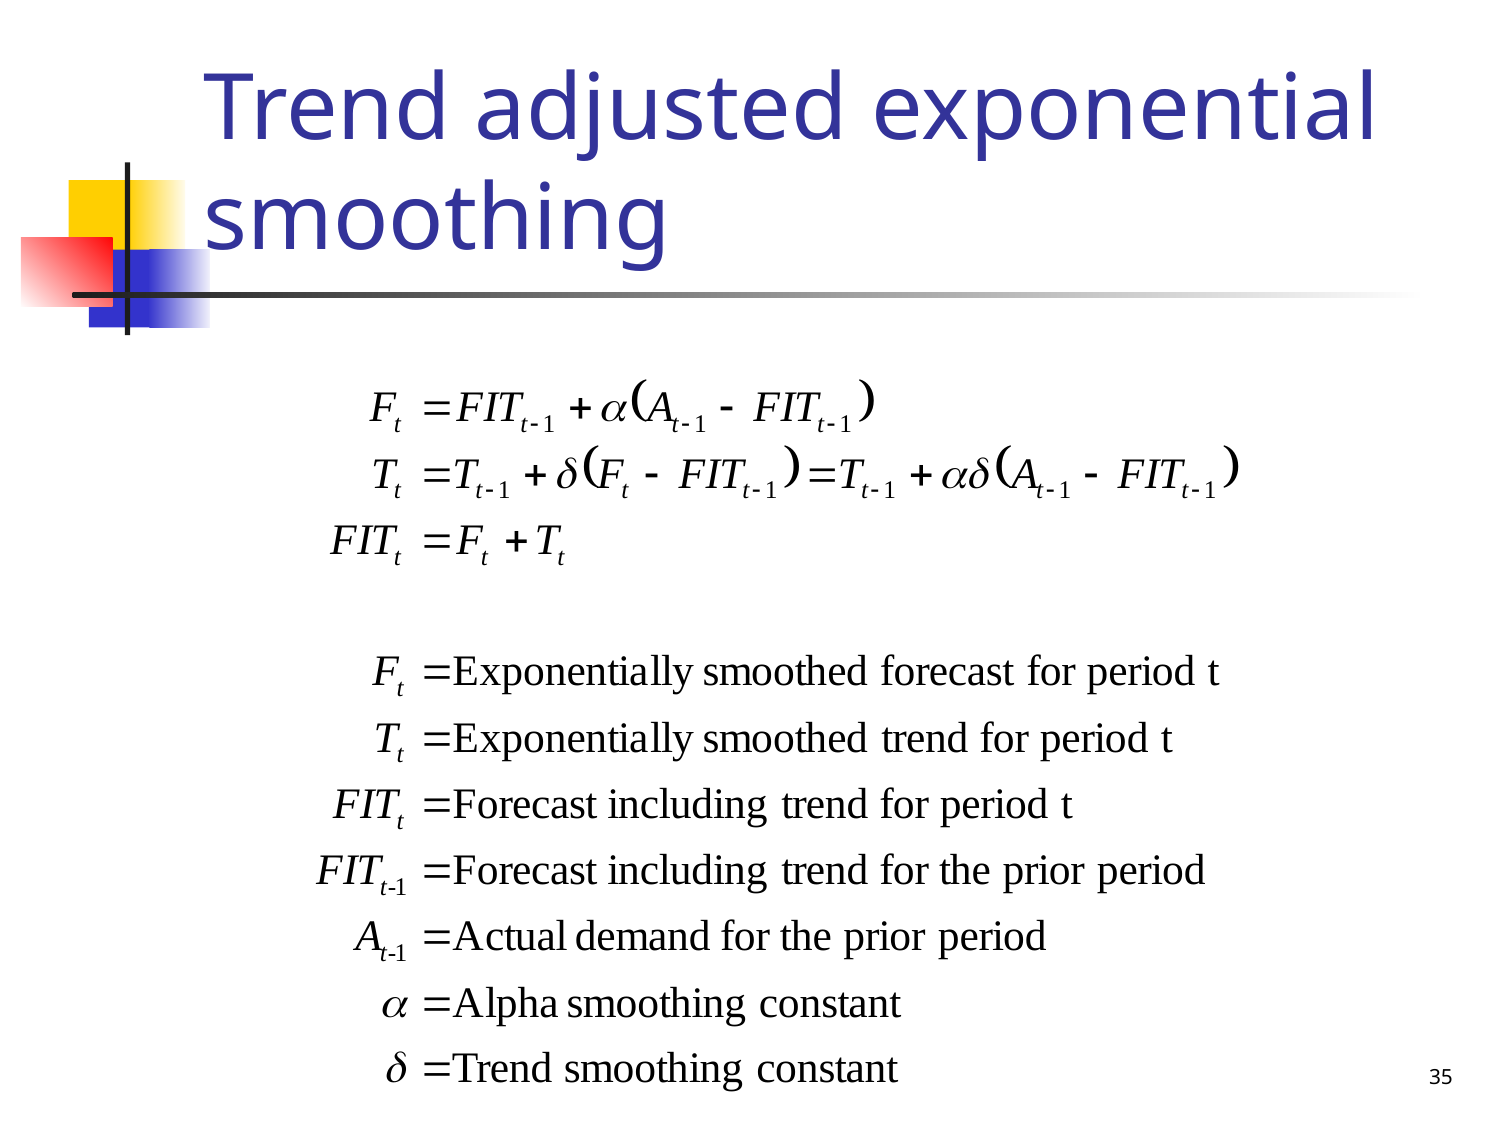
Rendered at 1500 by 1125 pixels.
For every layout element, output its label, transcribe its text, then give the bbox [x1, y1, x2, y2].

title Trend adjusted exponential smoothing [188, 34, 1468, 276]
slide_number 35 [1245, 1023, 1468, 1100]
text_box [307, 312, 1241, 1103]
